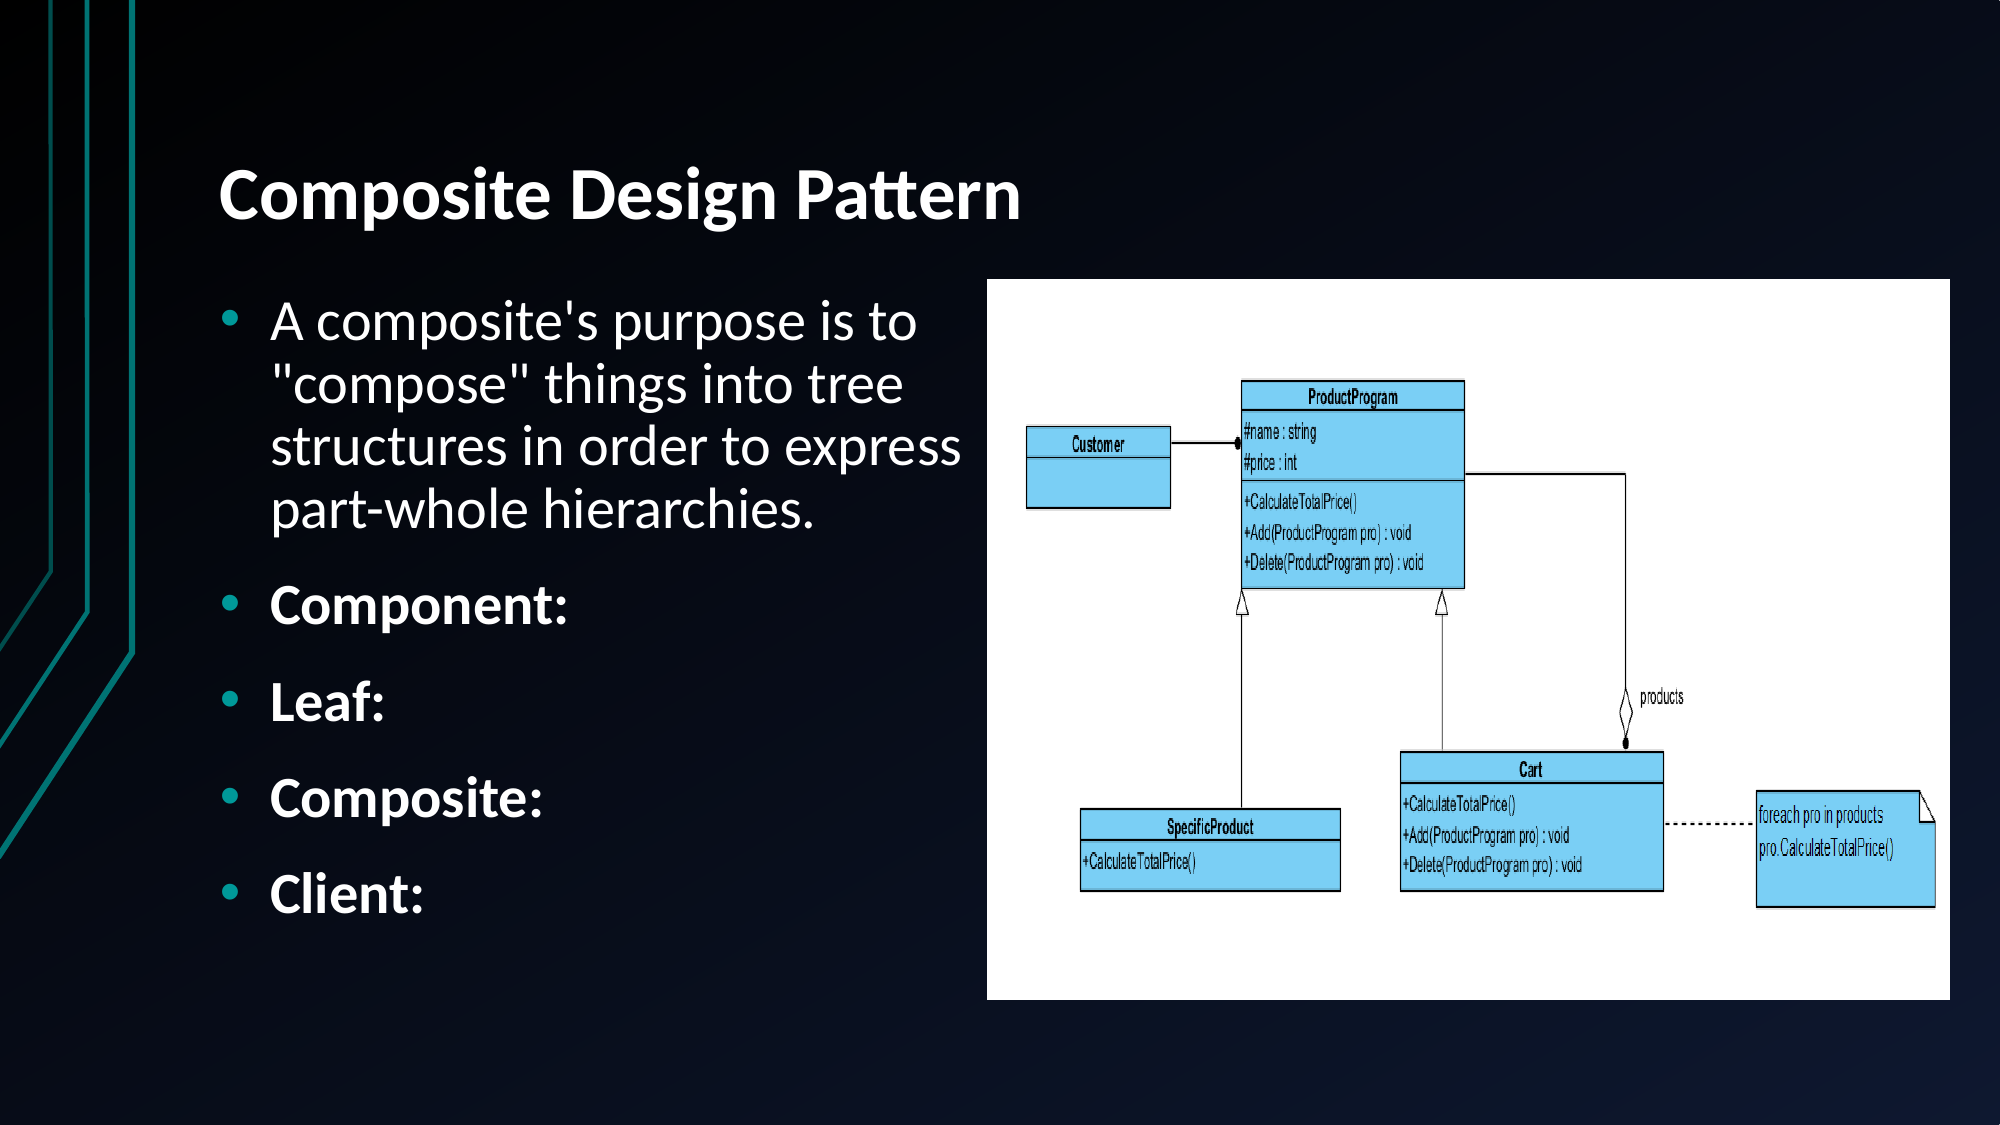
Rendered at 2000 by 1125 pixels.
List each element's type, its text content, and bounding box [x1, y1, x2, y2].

title Composite Design Pattern [199, 45, 1900, 246]
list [986, 279, 1950, 1001]
list A composite's purpose is to "compose" things into tree structures in order to express part-whole hierarchies. Component: Leaf: Composite: Client: [199, 279, 1033, 1013]
